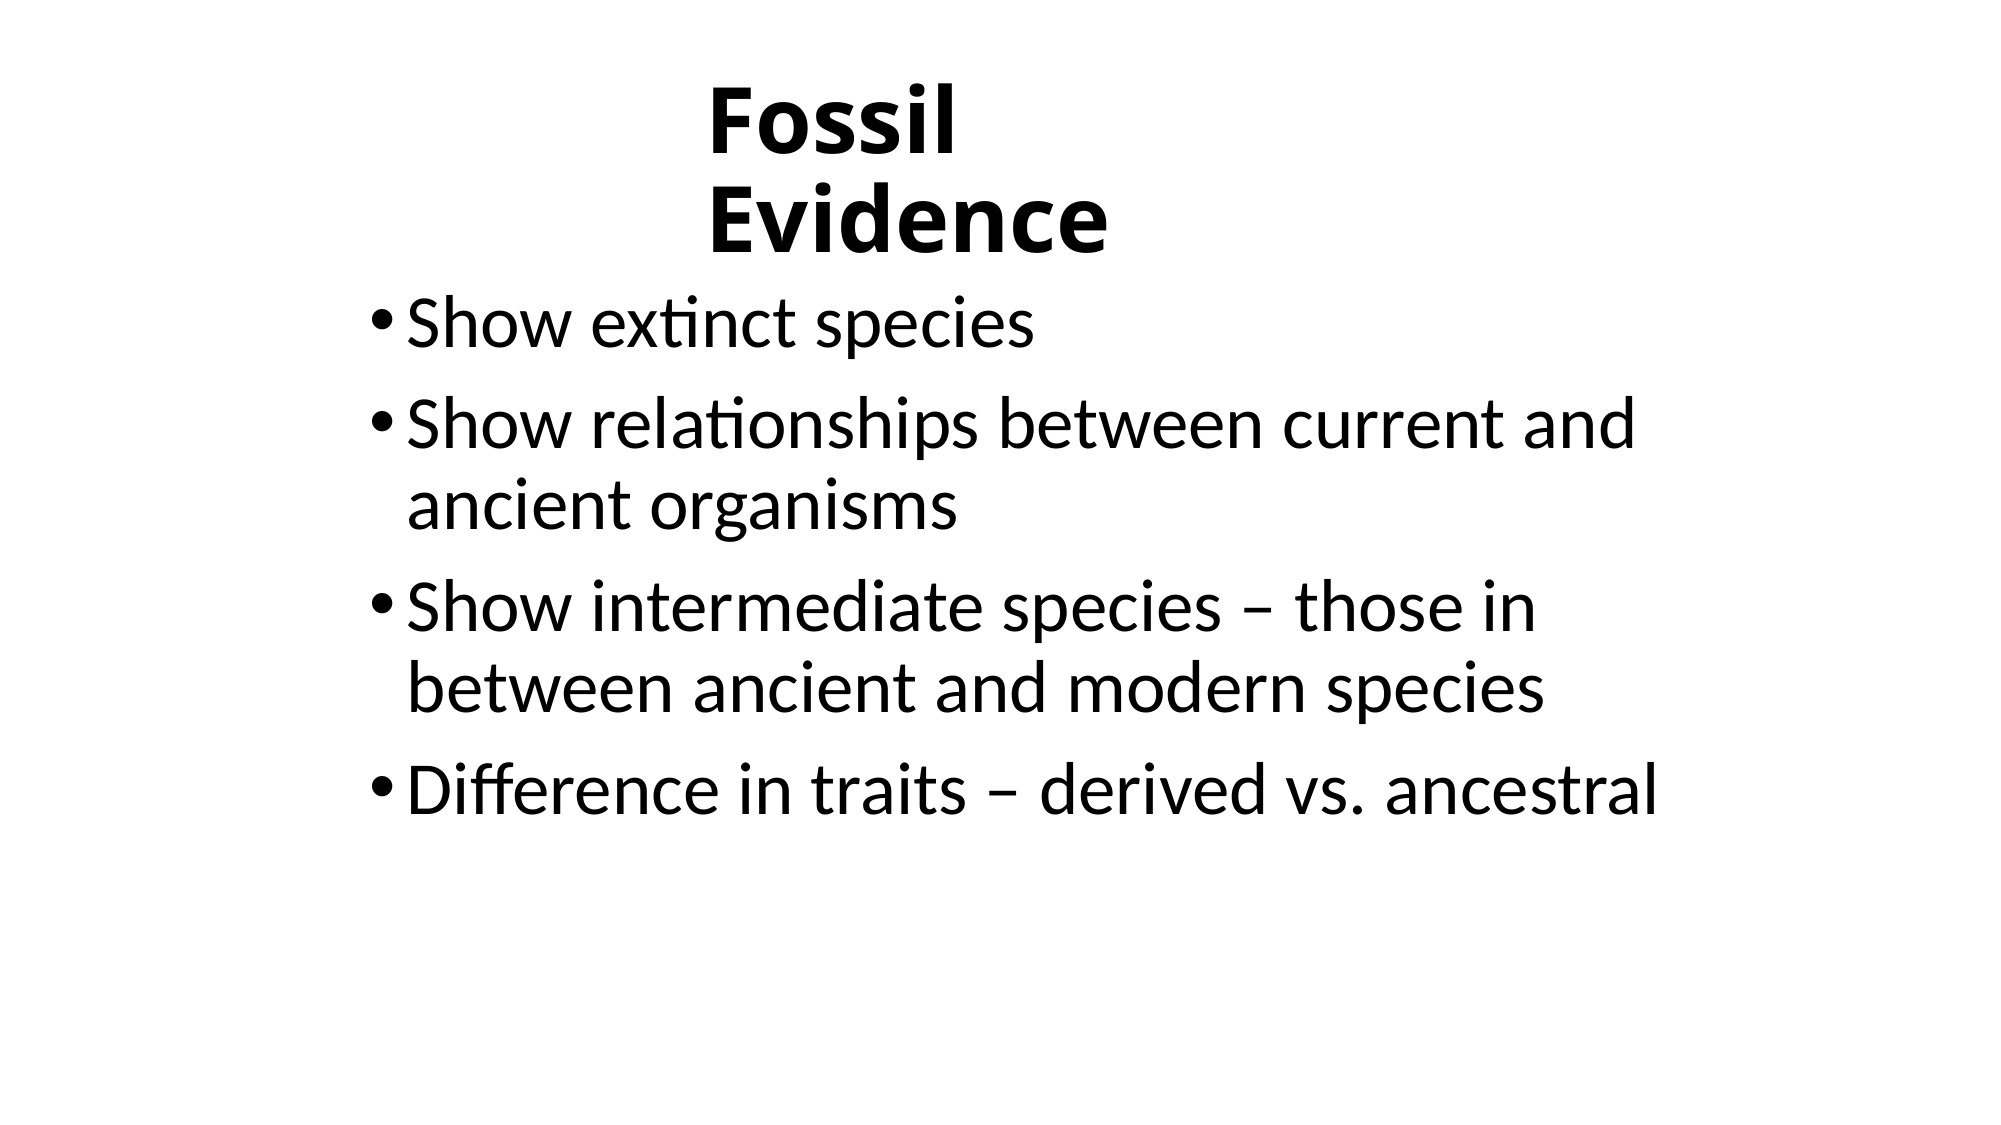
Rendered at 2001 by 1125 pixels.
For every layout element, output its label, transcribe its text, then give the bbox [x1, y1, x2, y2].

text_box Fossil Evidence [690, 66, 1366, 184]
text_box Show extinct species Show relationships between current and ancient organisms Show intermediate species – those in between ancient and modern species Difference in traits – derived vs. ancestral [354, 274, 1832, 981]
